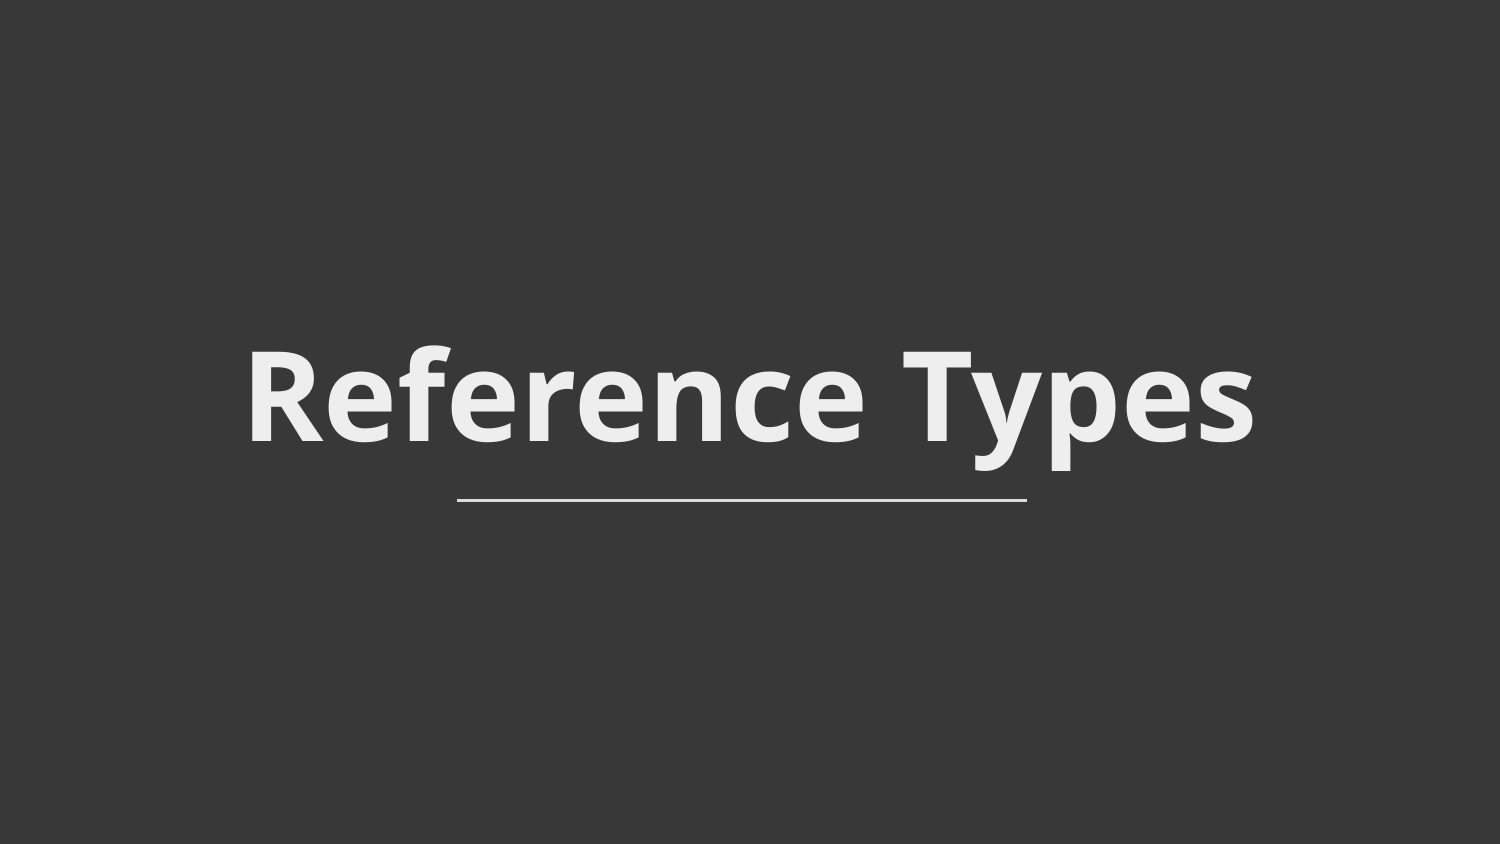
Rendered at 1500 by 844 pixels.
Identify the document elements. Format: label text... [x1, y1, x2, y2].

title Reference Types [132, 301, 1368, 542]
